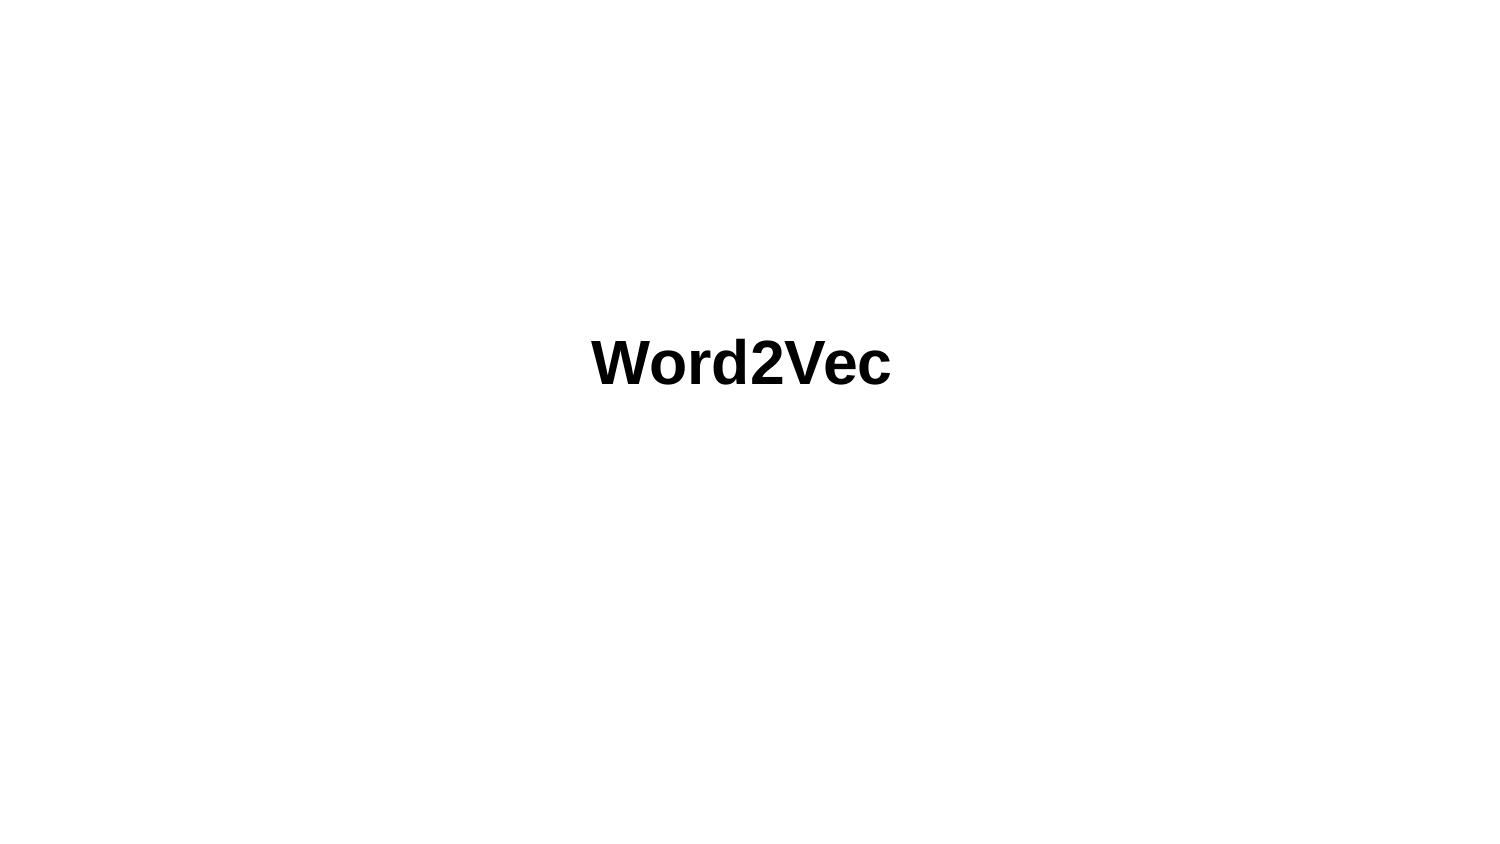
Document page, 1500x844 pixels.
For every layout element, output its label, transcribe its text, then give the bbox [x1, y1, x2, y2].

text_box Word2Vec [576, 306, 923, 422]
